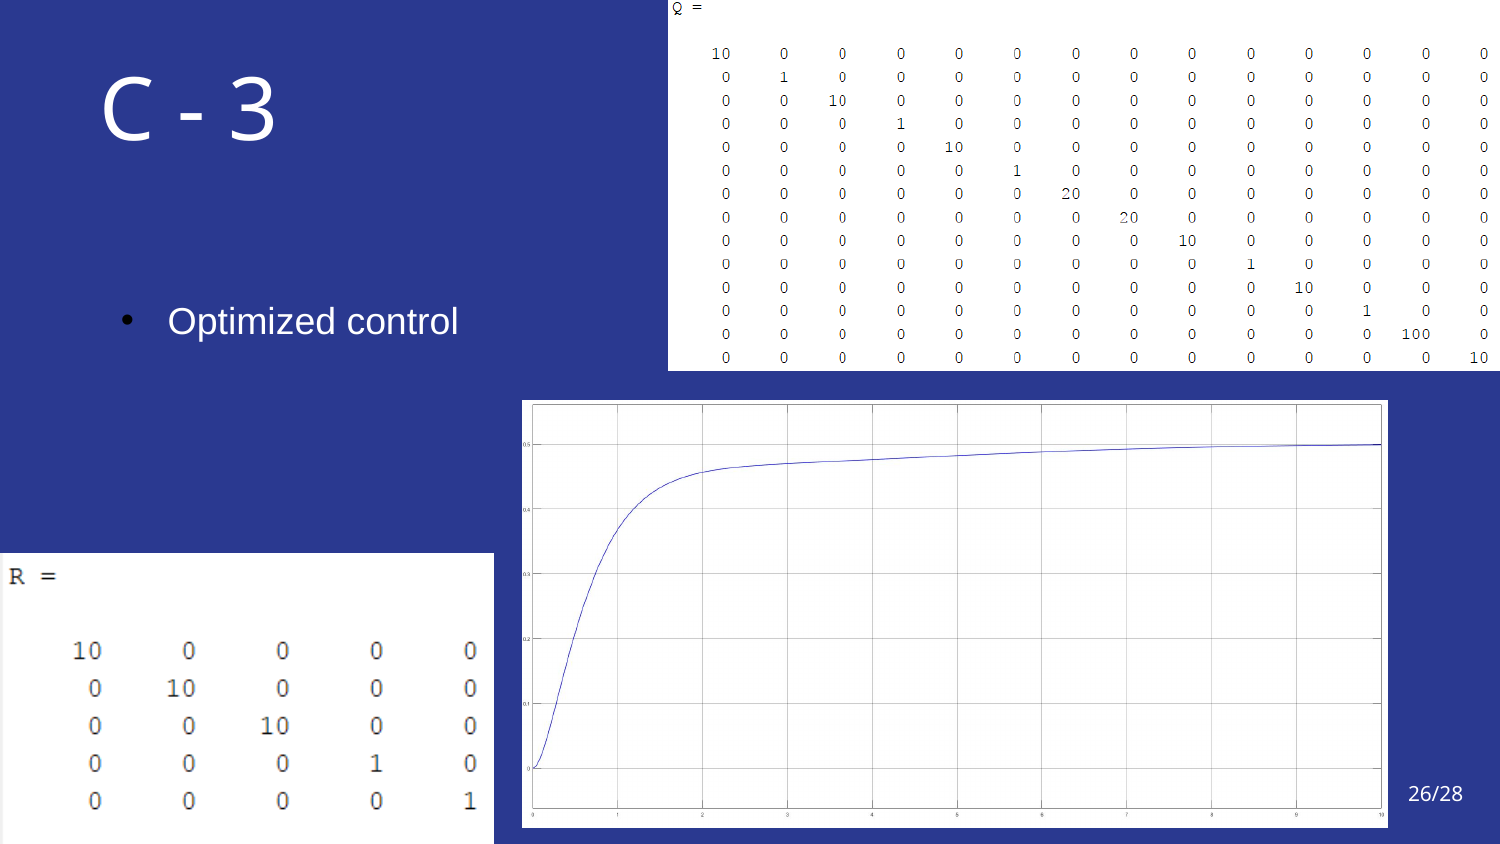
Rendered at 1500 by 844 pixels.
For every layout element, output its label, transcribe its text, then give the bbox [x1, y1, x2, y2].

text_box Optimized control [106, 289, 663, 350]
picture [668, 0, 1500, 372]
title C - 3 [84, 34, 663, 173]
picture [0, 552, 494, 844]
slide_number 26/28 [1393, 762, 1478, 828]
picture [521, 400, 1389, 828]
